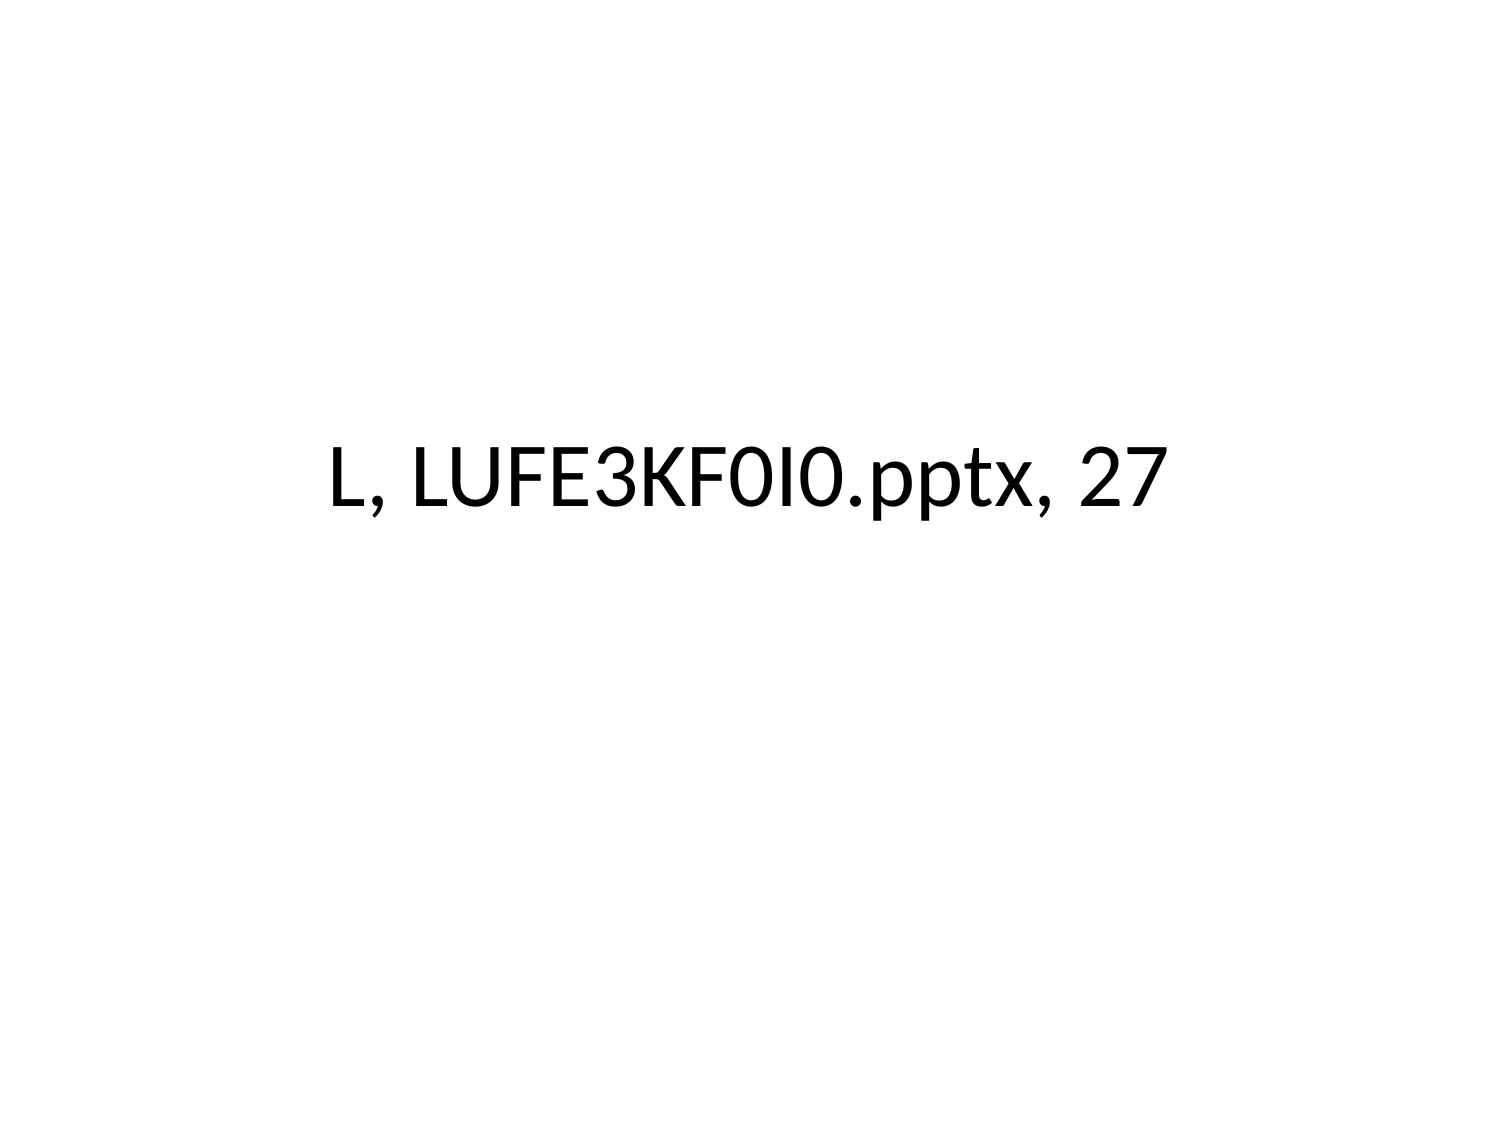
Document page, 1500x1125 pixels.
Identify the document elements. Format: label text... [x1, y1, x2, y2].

title L, LUFE3KF0I0.pptx, 27 [112, 349, 1388, 591]
